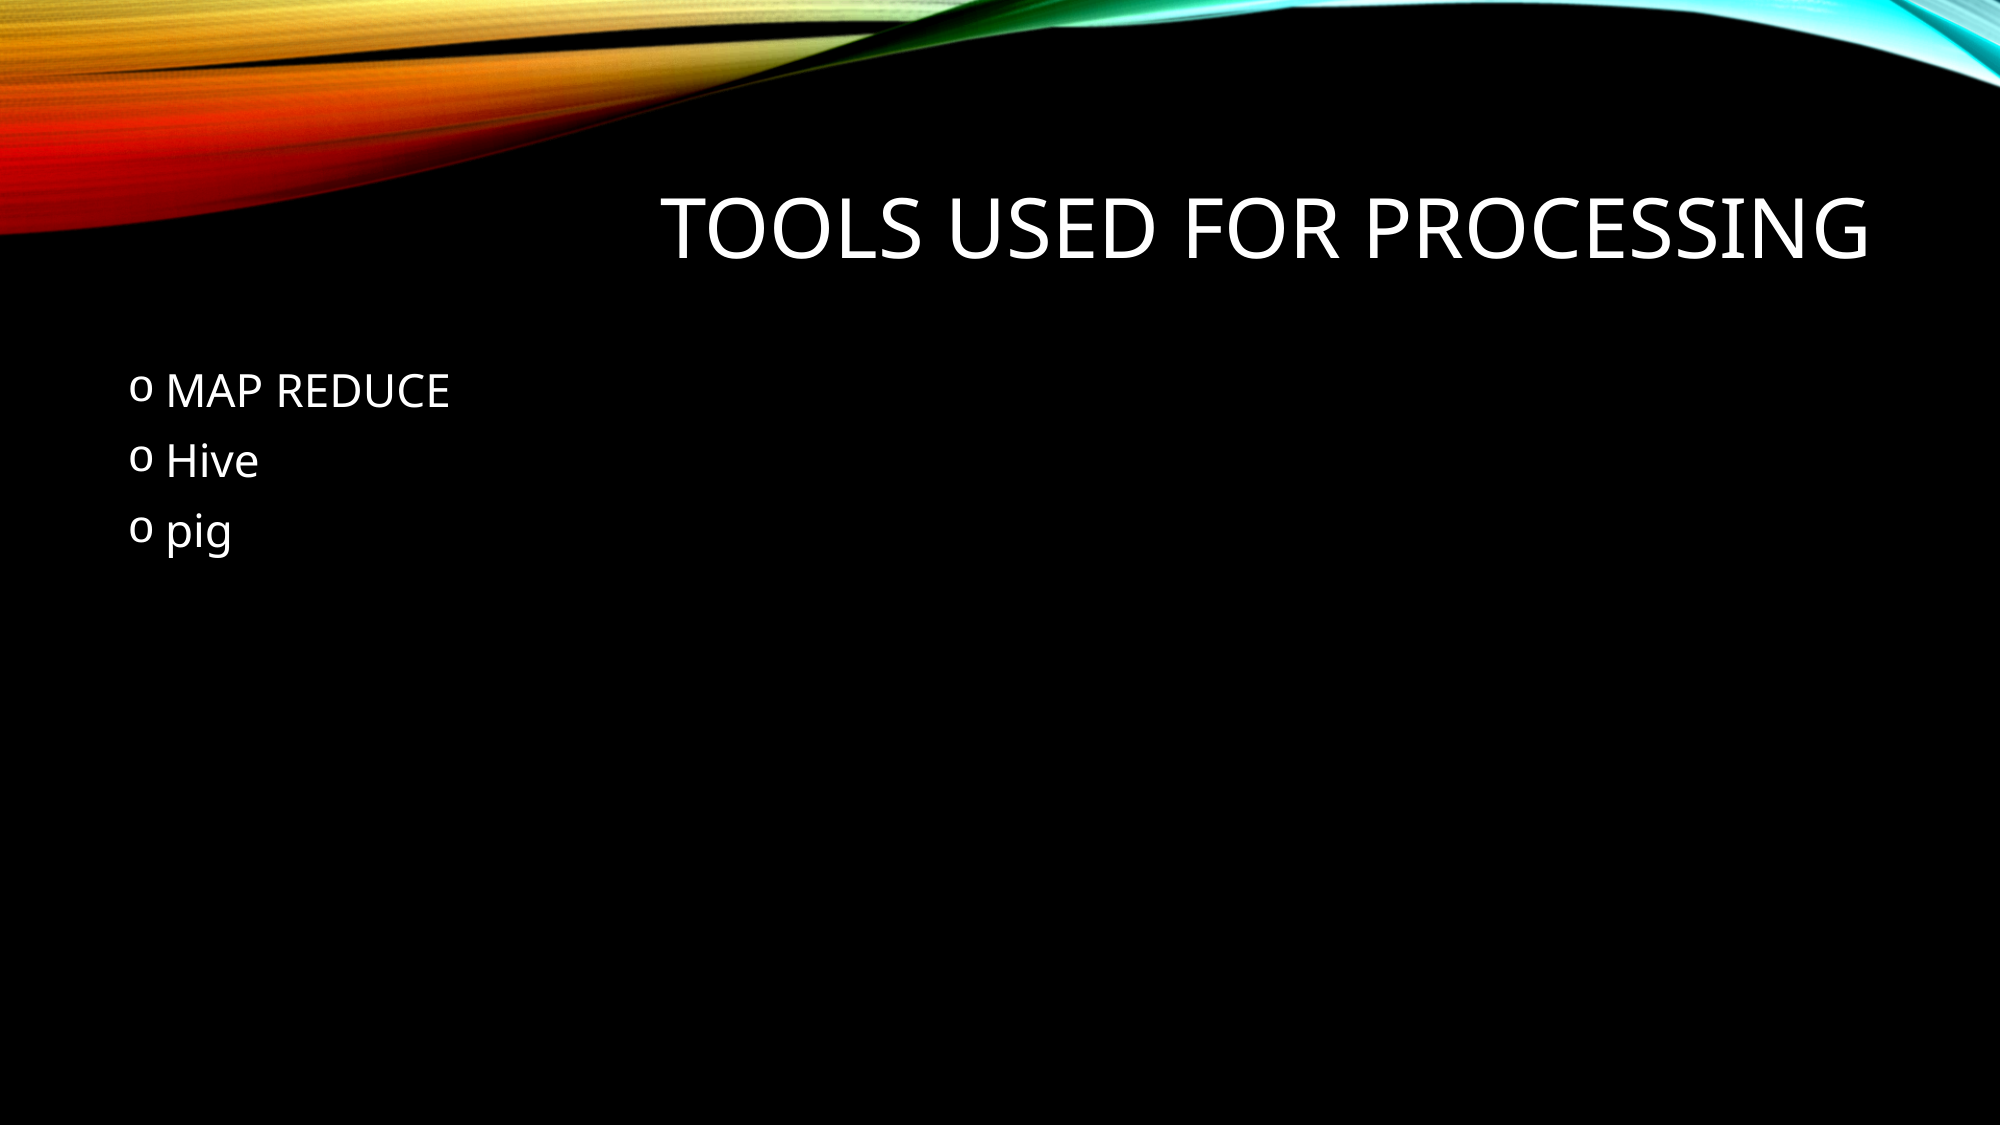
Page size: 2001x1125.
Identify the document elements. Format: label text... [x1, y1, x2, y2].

title TOOLS USED FOR PROCESSING [474, 125, 1888, 338]
list MAP REDUCE Hive pig [112, 360, 1888, 1021]
picture [0, 0, 2000, 237]
